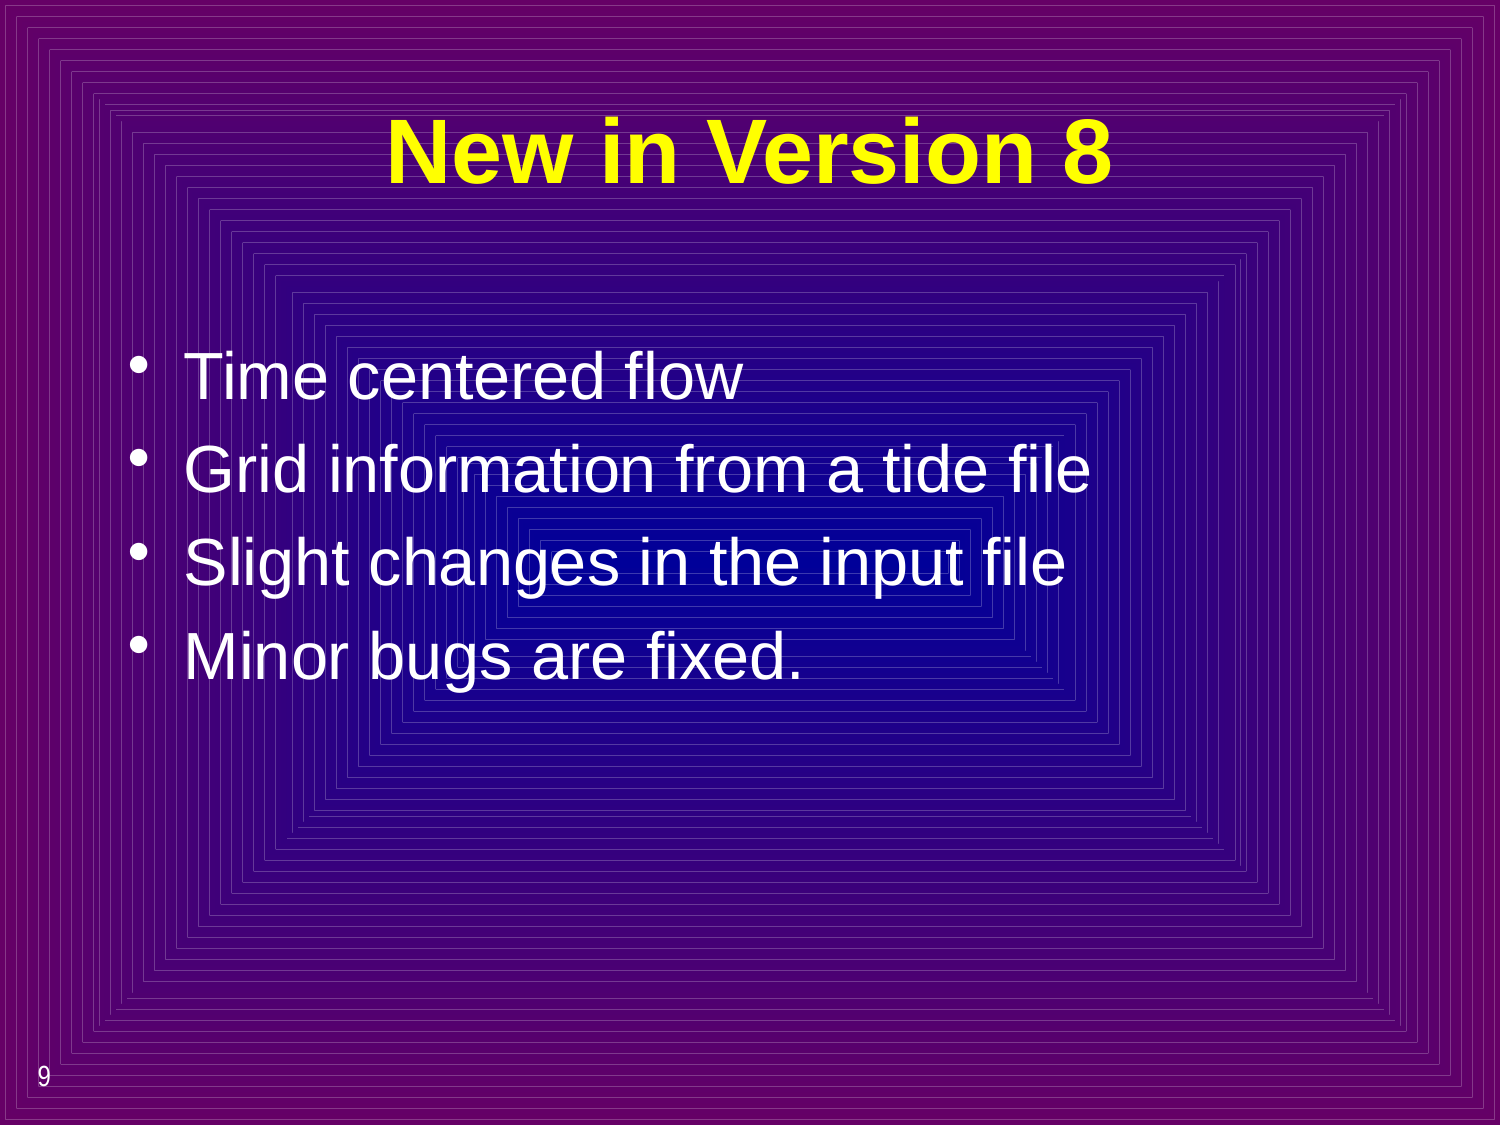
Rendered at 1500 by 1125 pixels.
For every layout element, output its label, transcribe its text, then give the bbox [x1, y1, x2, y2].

title New in Version 8 [112, 52, 1388, 241]
slide_number 9 [22, 1049, 336, 1125]
list Time centered flow Grid information from a tide file Slight changes in the input file Minor bugs are fixed. [112, 324, 1388, 1001]
